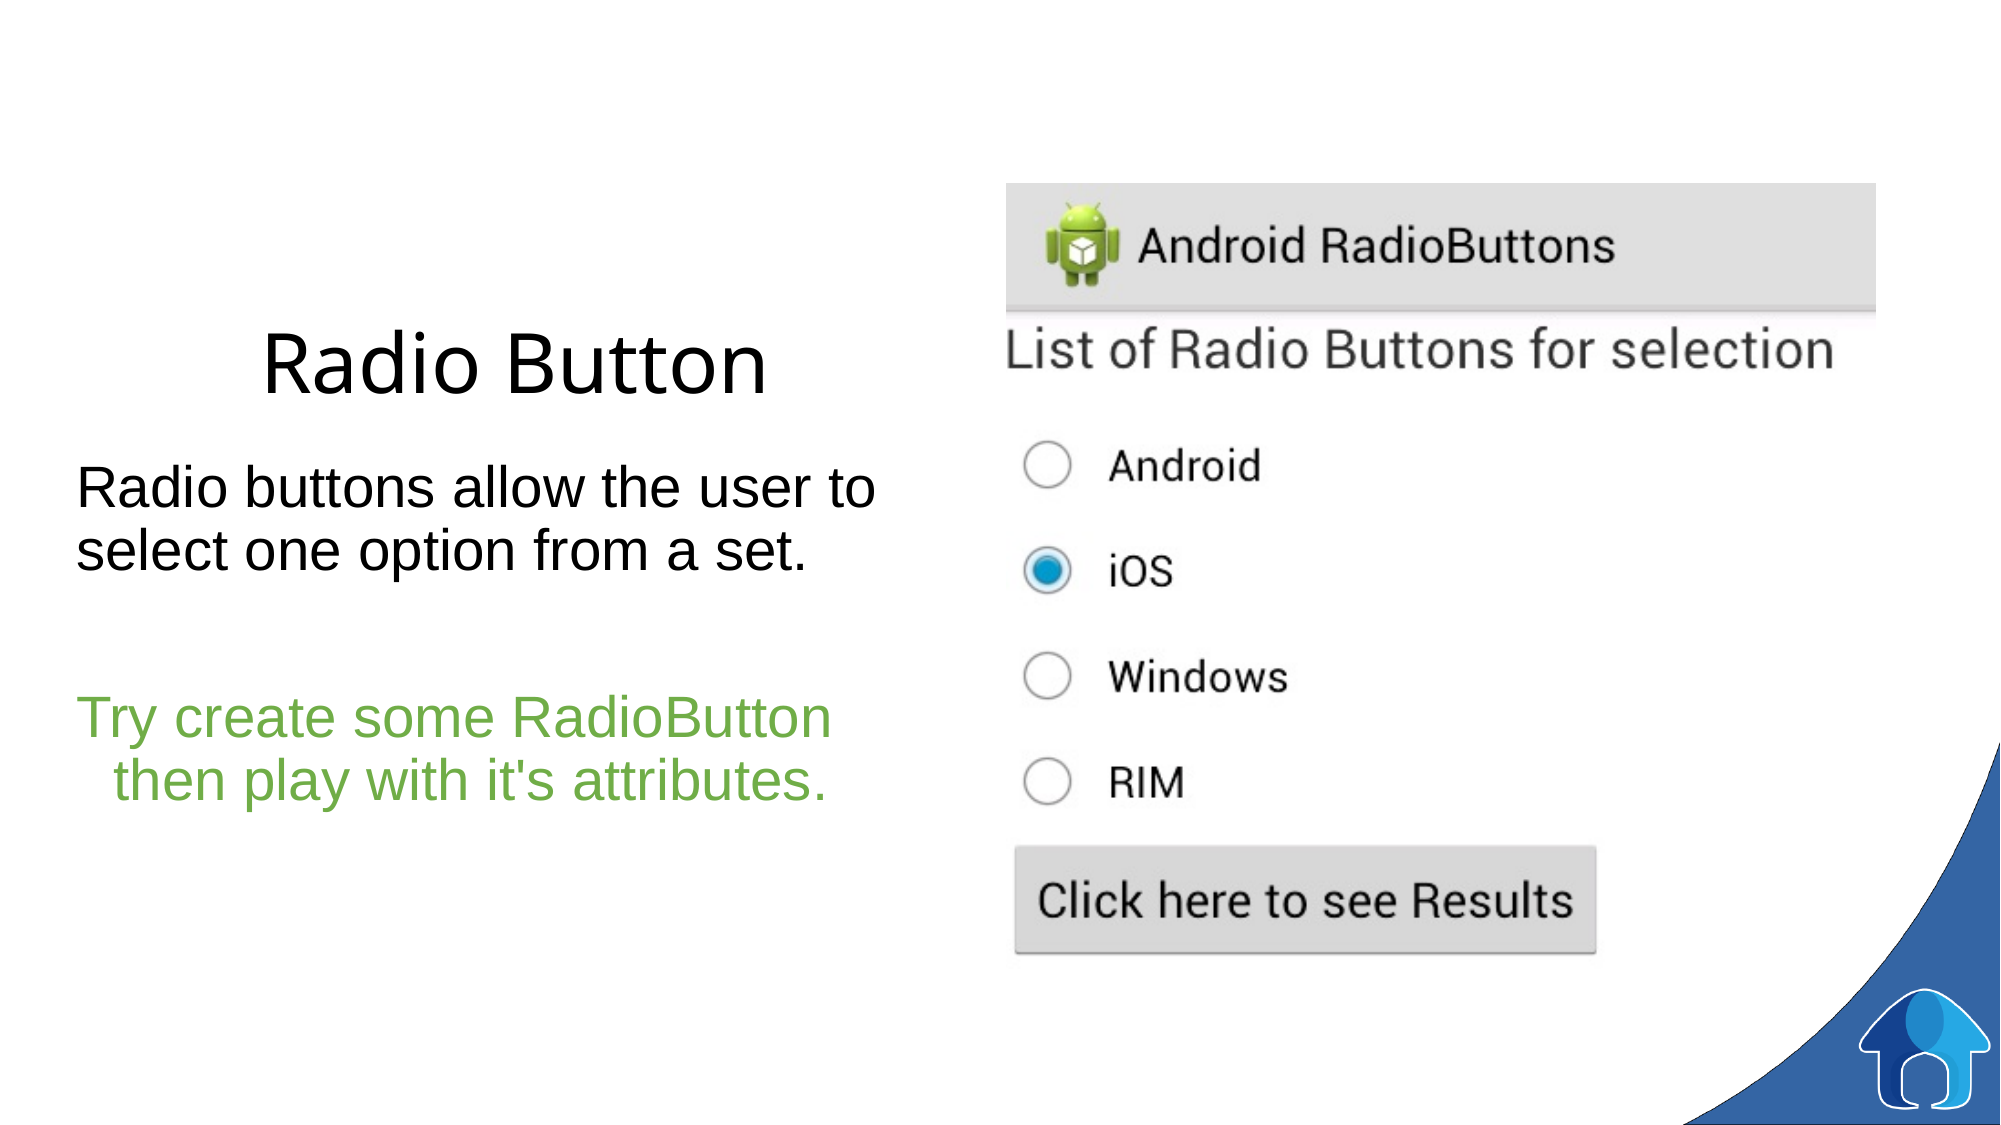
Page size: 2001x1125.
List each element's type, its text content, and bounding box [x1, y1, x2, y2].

title Radio Button [87, 257, 944, 450]
list Radio buttons allow the user to select one option from a set. Try create some RadioButton then play with it's attributes. [60, 450, 978, 911]
picture [1006, 183, 2000, 1125]
